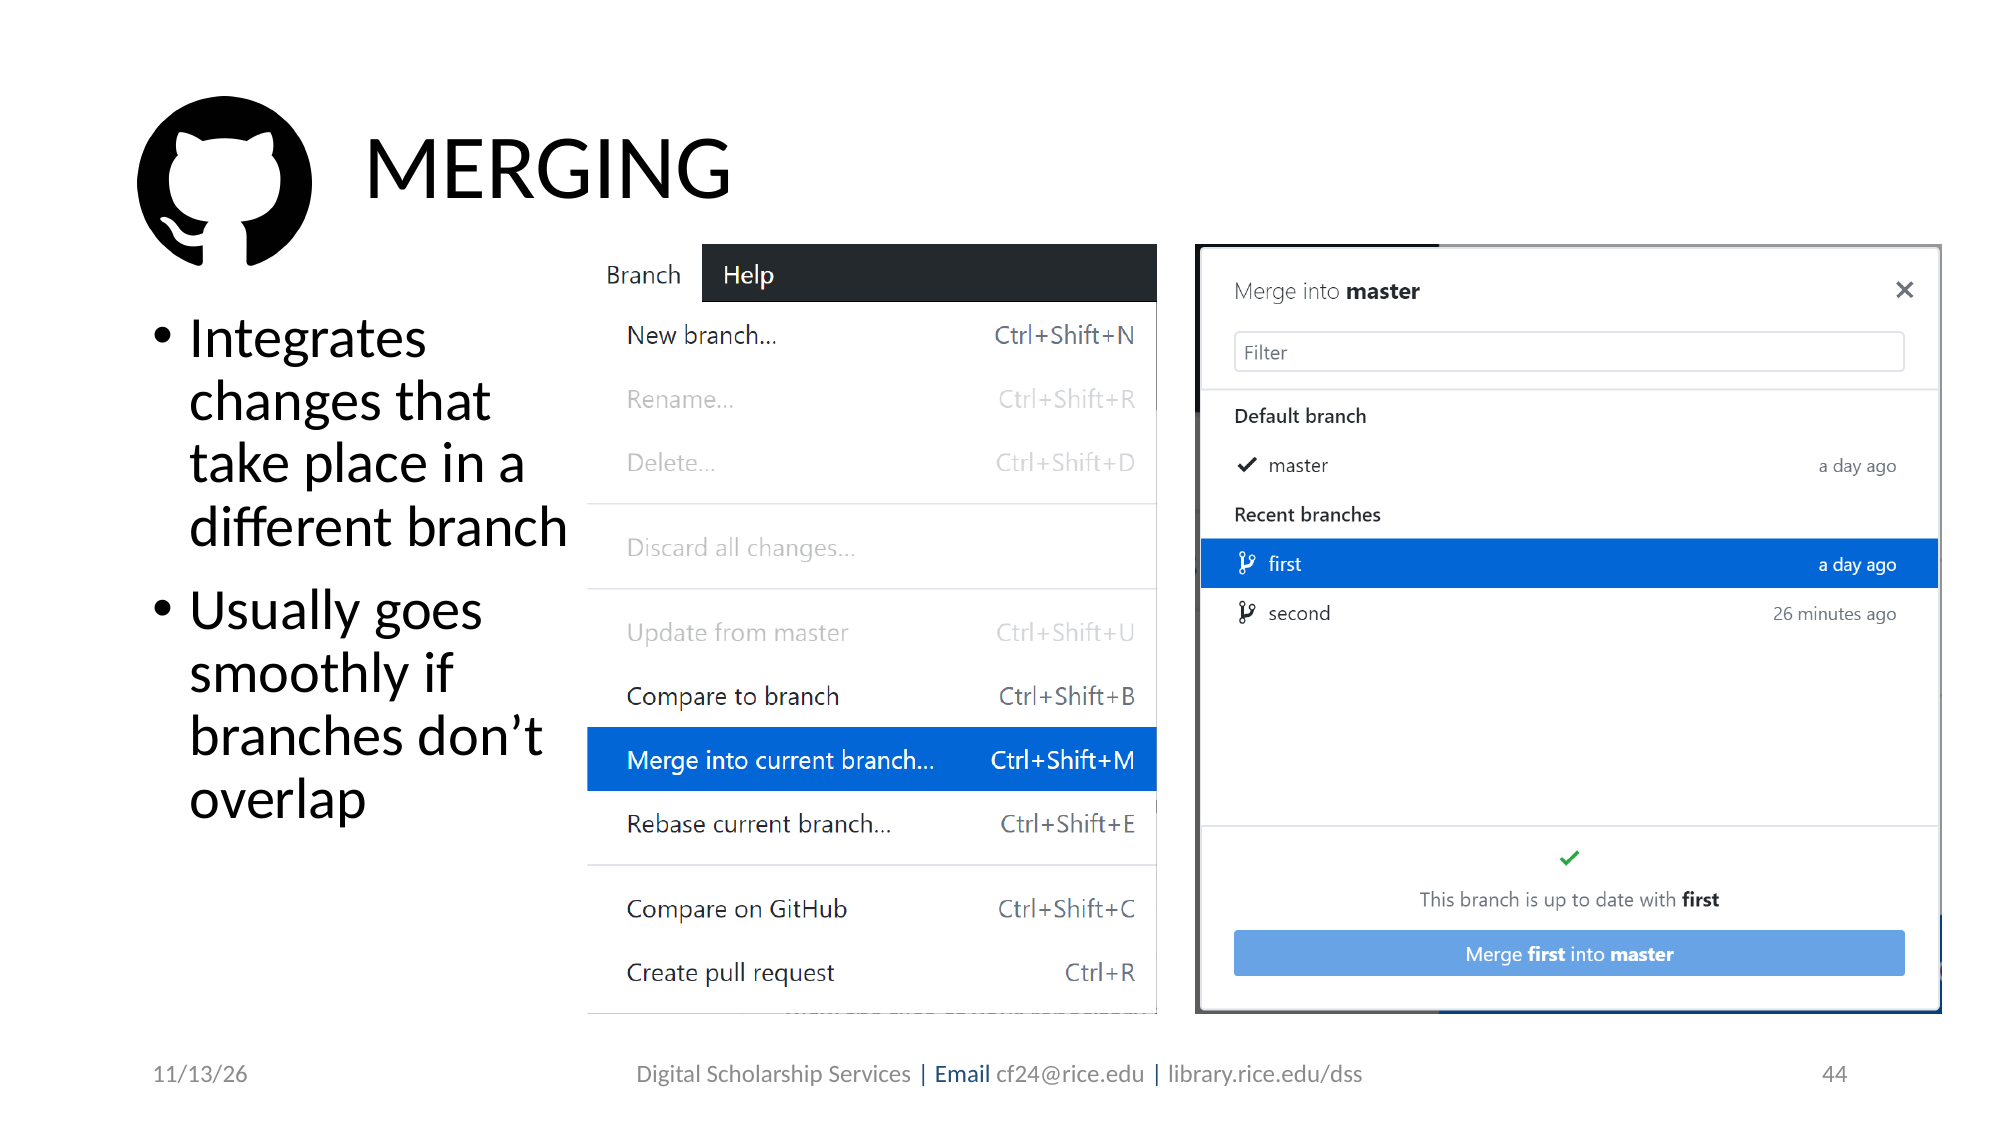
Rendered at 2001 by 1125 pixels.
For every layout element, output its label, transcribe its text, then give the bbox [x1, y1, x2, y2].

text_box Integrates changes that take place in a different branch Usually goes smoothly if branches don’t overlap [137, 299, 582, 1014]
picture [1194, 243, 1942, 1014]
picture [587, 243, 1158, 1014]
text_box 6/16/19 [137, 1042, 587, 1103]
text_box Digital Scholarship Services | Email cf24@rice.edu | library.rice.edu/dss [587, 1042, 1412, 1103]
picture [137, 96, 312, 270]
text_box 1 [1412, 1042, 1863, 1103]
text_box MERGING [348, 59, 1863, 278]
